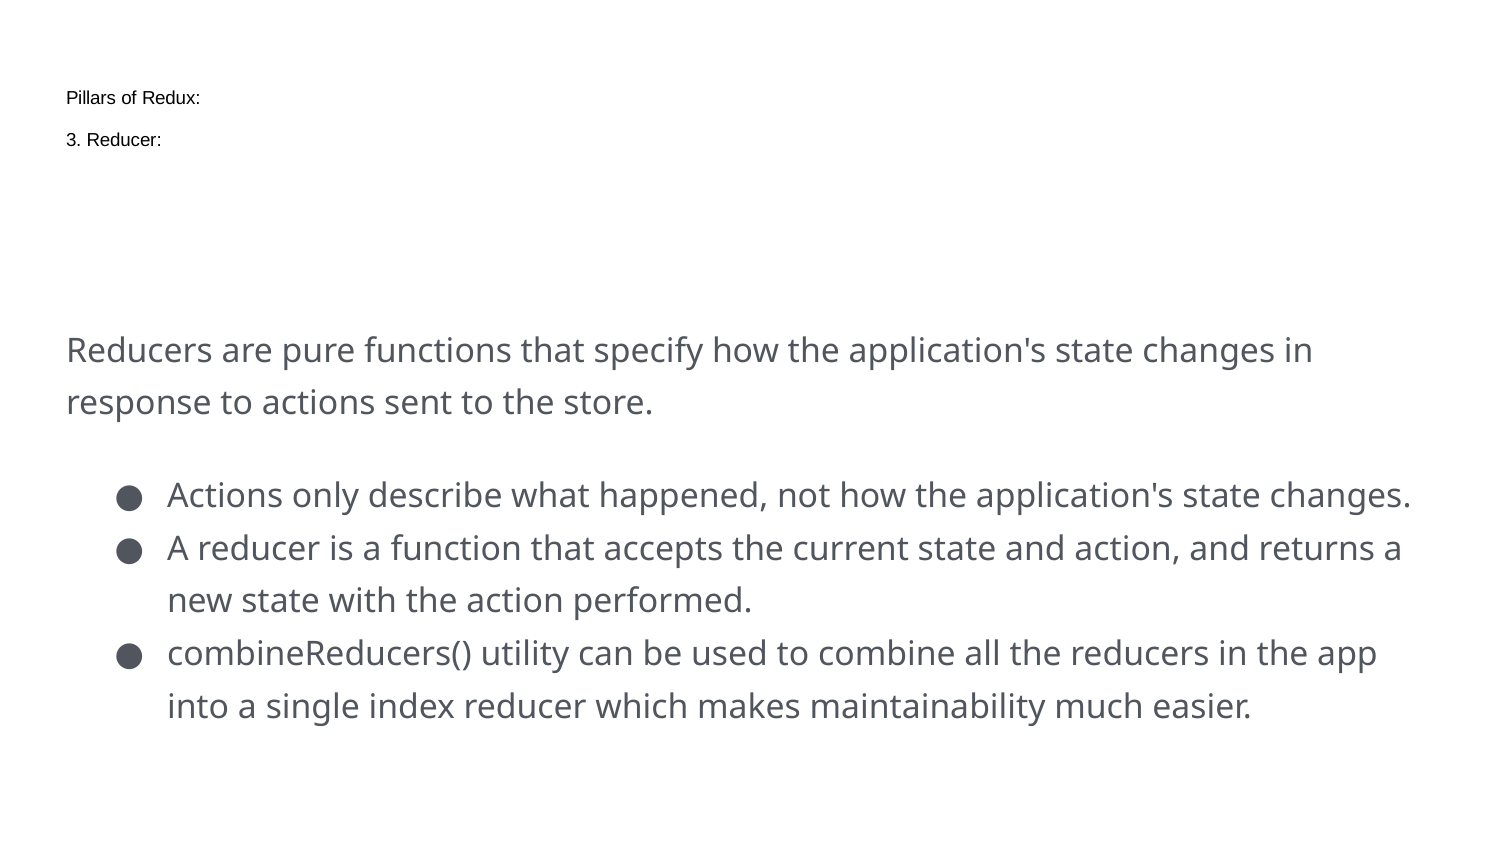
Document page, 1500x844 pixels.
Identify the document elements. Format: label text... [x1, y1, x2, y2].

list Reducers are pure functions that specify how the application's state changes in response to actions sent to the store. Actions only describe what happened, not how the application's state changes. A reducer is a function that accepts the current state and action, and returns a new state with the action performed. combineReducers() utility can be used to combine all the reducers in the app into a single index reducer which makes maintainability much easier. [51, 304, 1449, 750]
title Pillars of Redux: 3. Reducer: [51, 72, 1449, 167]
